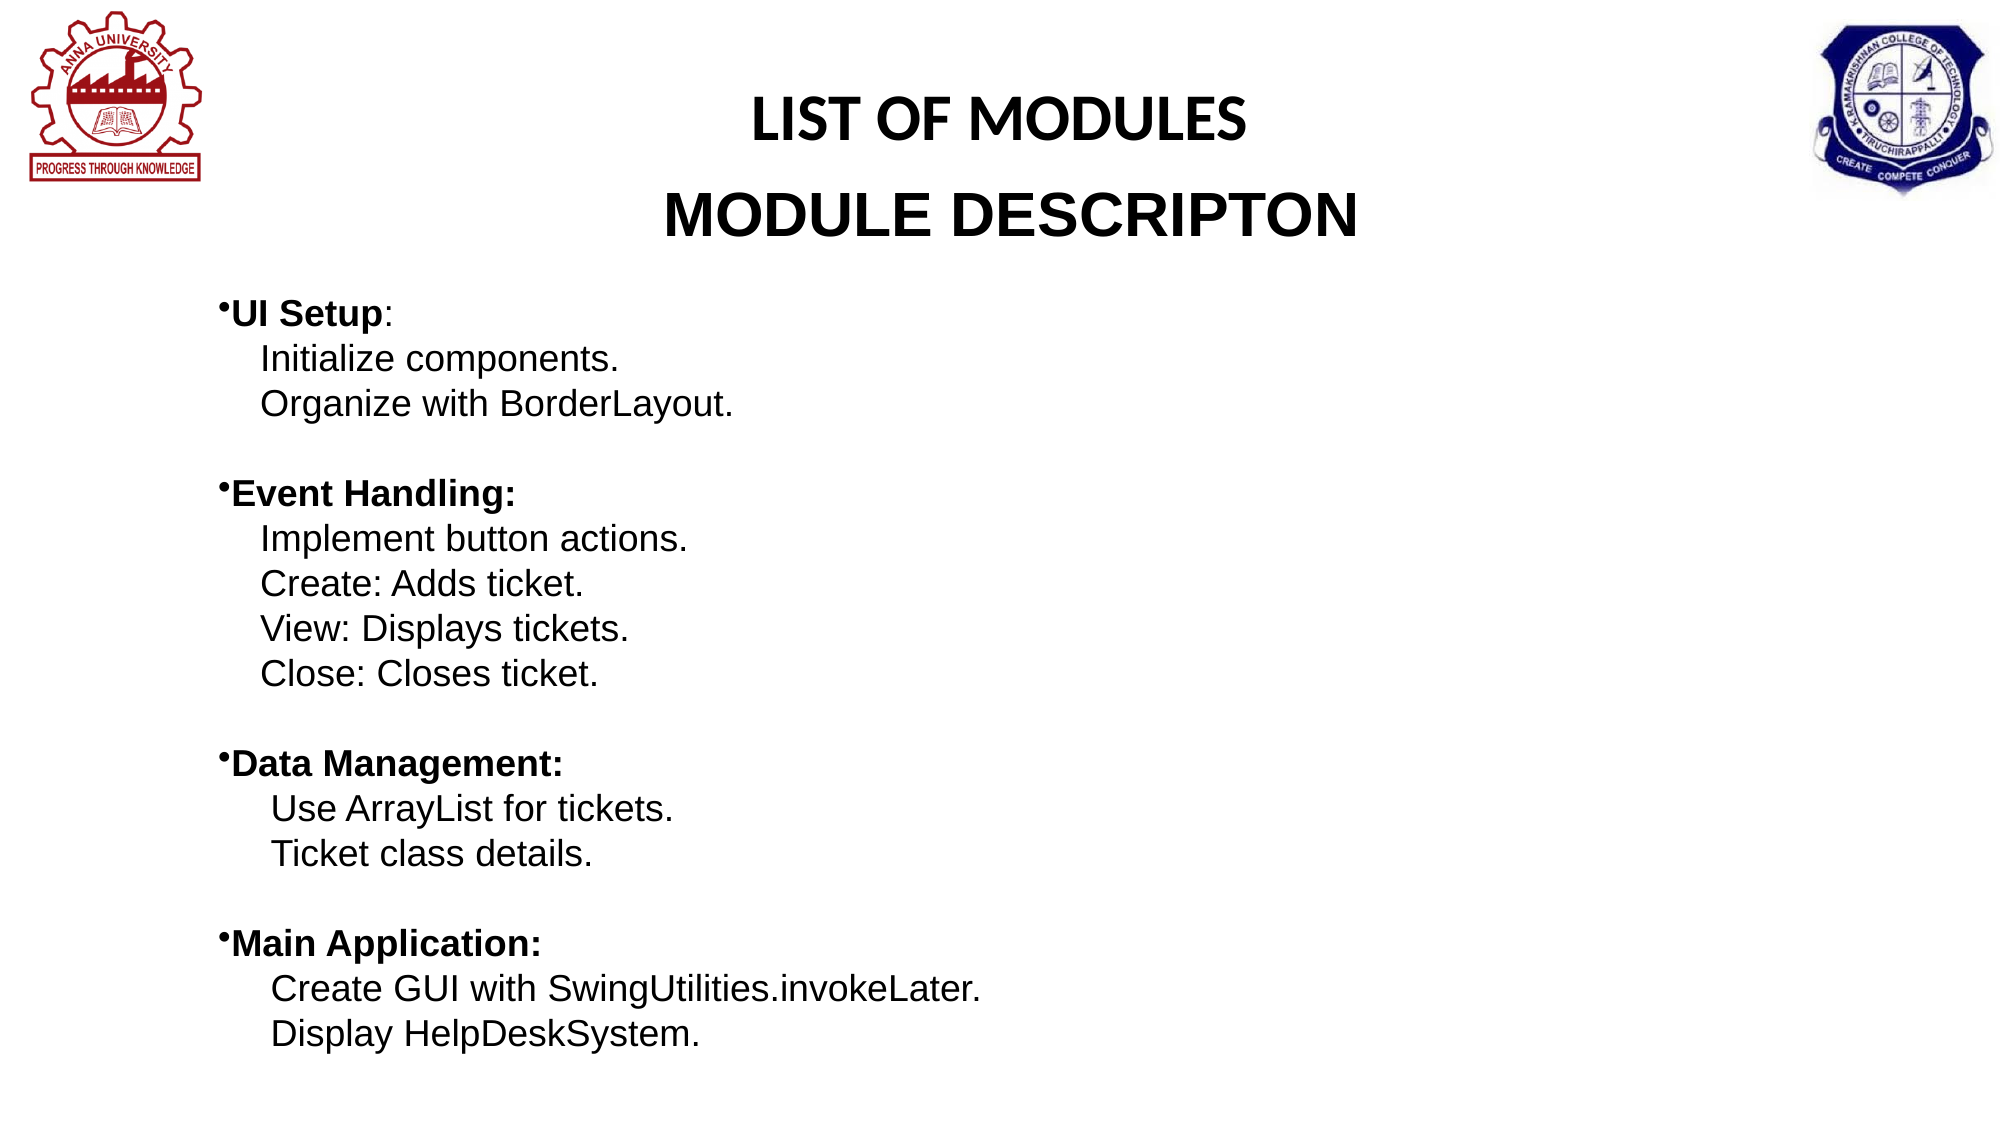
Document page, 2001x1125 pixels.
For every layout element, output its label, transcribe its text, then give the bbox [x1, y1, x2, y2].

picture [1809, 19, 2000, 201]
text_box MODULE DESCRIPTON [496, 128, 1528, 281]
picture [27, 9, 203, 183]
text_box UI Setup: Initialize components. Organize with BorderLayout. Event Handling: Implement button actions. Create: Adds ticket. View: Displays tickets. Close: Closes ticket. Data Management: Use ArrayList for tickets. Ticket class details. Main Application: Create GUI with SwingUtilities.invokeLater. Display HelpDeskSystem. [203, 281, 1774, 1062]
title LIST OF MODULES [324, 31, 1675, 156]
